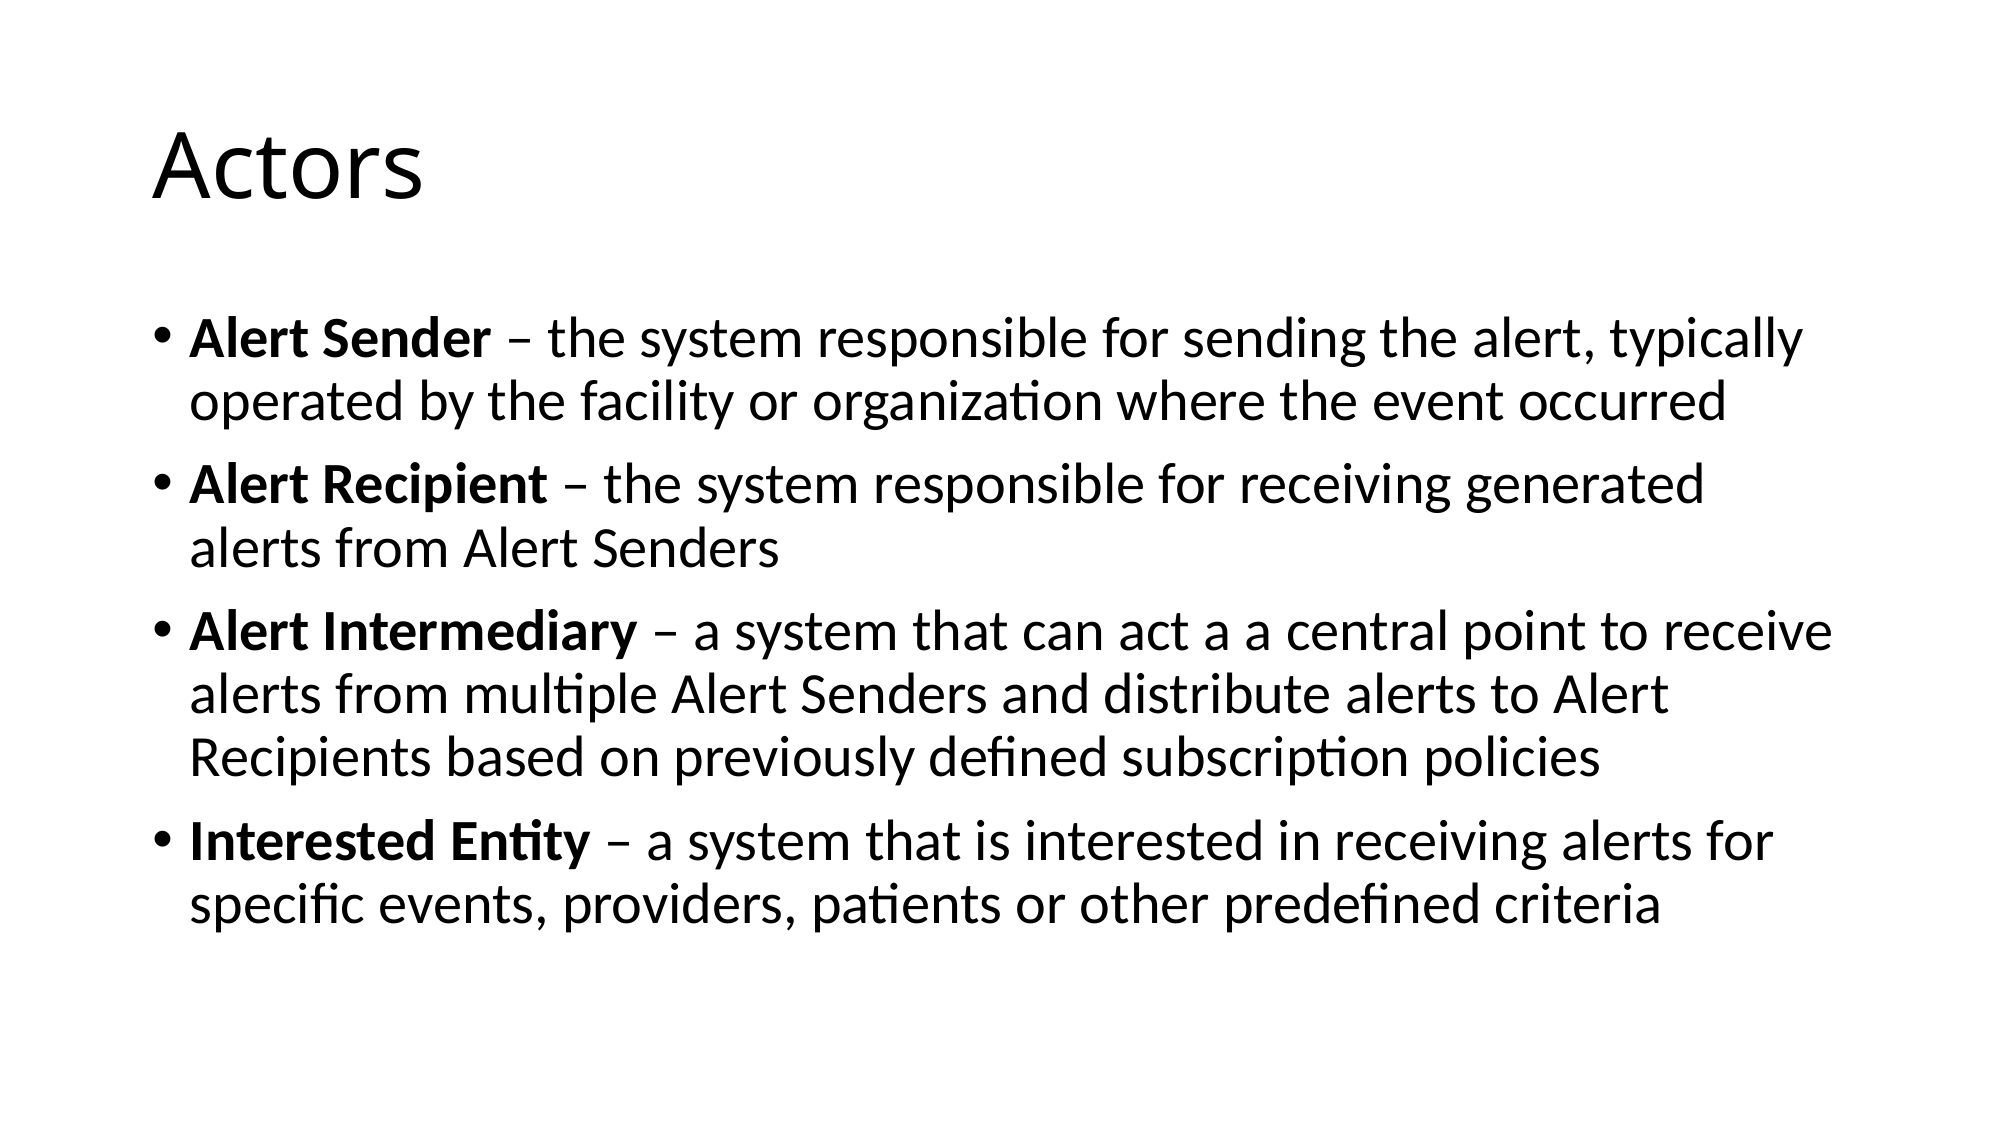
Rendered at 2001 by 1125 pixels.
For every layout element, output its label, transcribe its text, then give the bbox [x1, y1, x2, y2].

title Actors [137, 59, 1863, 278]
list Alert Sender – the system responsible for sending the alert, typically operated by the facility or organization where the event occurred Alert Recipient – the system responsible for receiving generated alerts from Alert Senders Alert Intermediary – a system that can act a a central point to receive alerts from multiple Alert Senders and distribute alerts to Alert Recipients based on previously defined subscription policies Interested Entity – a system that is interested in receiving alerts for specific events, providers, patients or other predefined criteria [137, 299, 1863, 1014]
